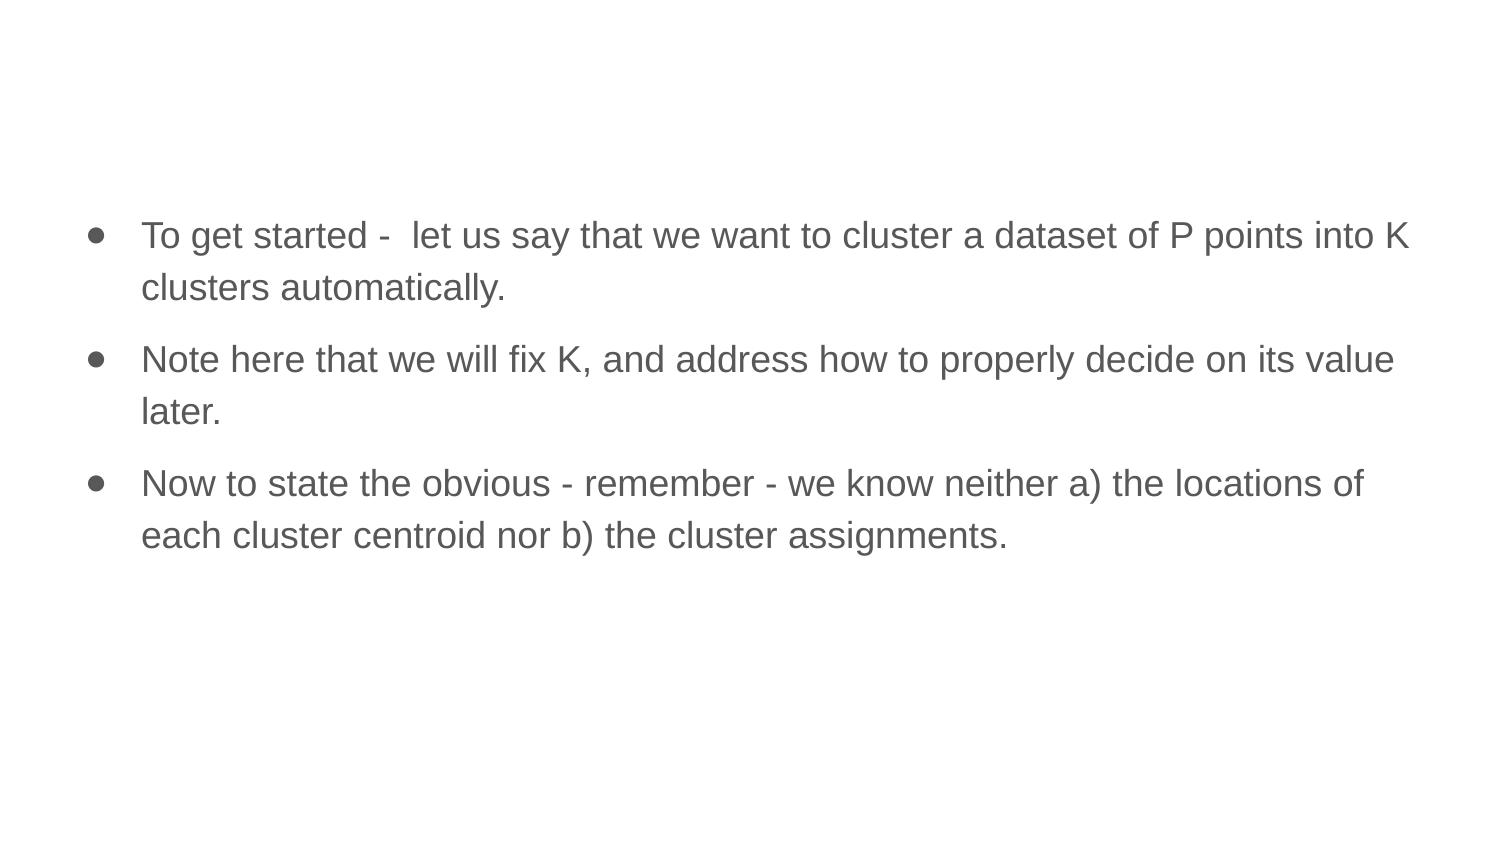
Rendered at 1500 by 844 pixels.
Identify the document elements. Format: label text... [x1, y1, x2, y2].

list To get started - let us say that we want to cluster a dataset of P points into K clusters automatically. Note here that we will fix K, and address how to properly decide on its value later. Now to state the obvious - remember - we know neither a) the locations of each cluster centroid nor b) the cluster assignments. [50, 188, 1450, 750]
